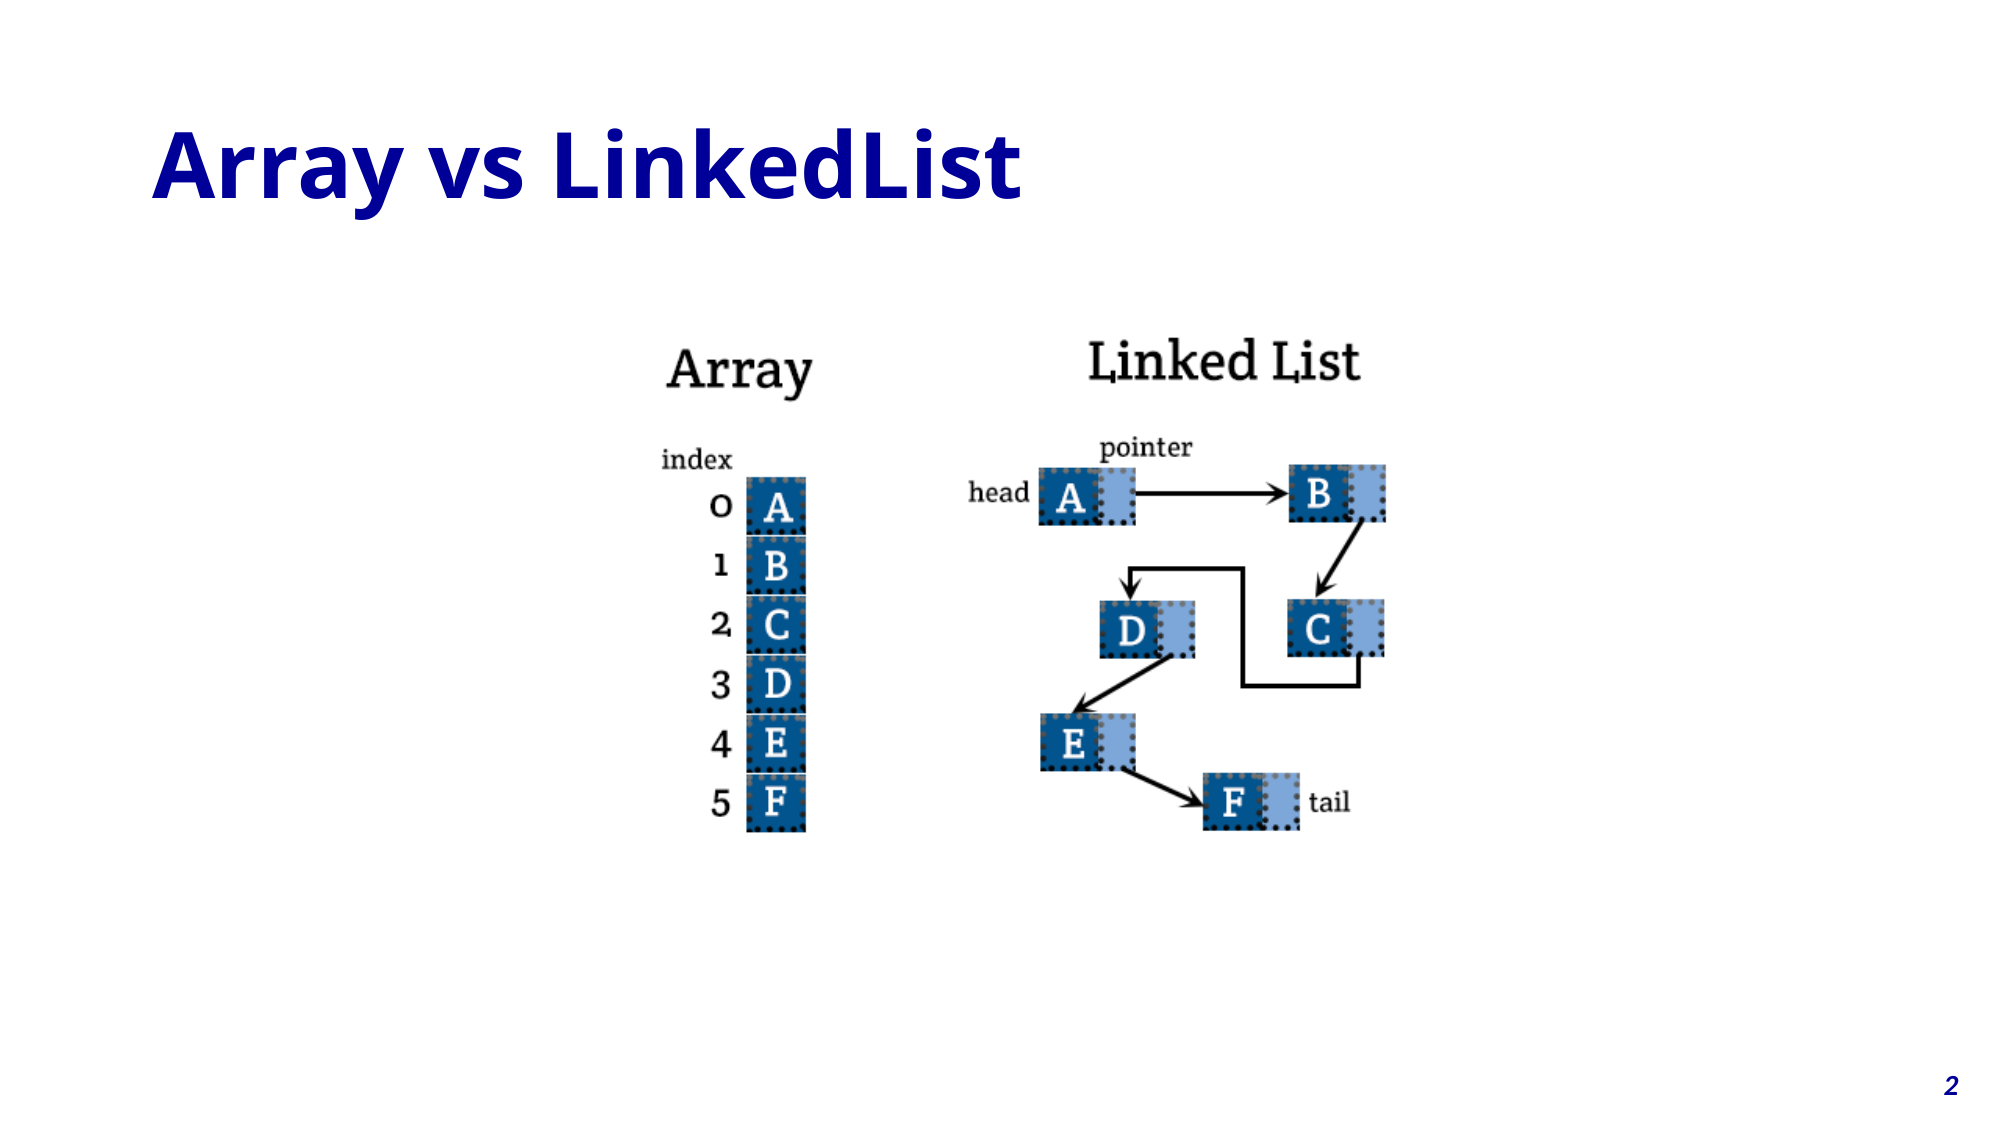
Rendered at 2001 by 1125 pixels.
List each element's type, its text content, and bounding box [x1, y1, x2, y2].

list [531, 288, 1469, 914]
slide_number 2 [1523, 1054, 1974, 1114]
title Array vs LinkedList [137, 59, 1863, 278]
